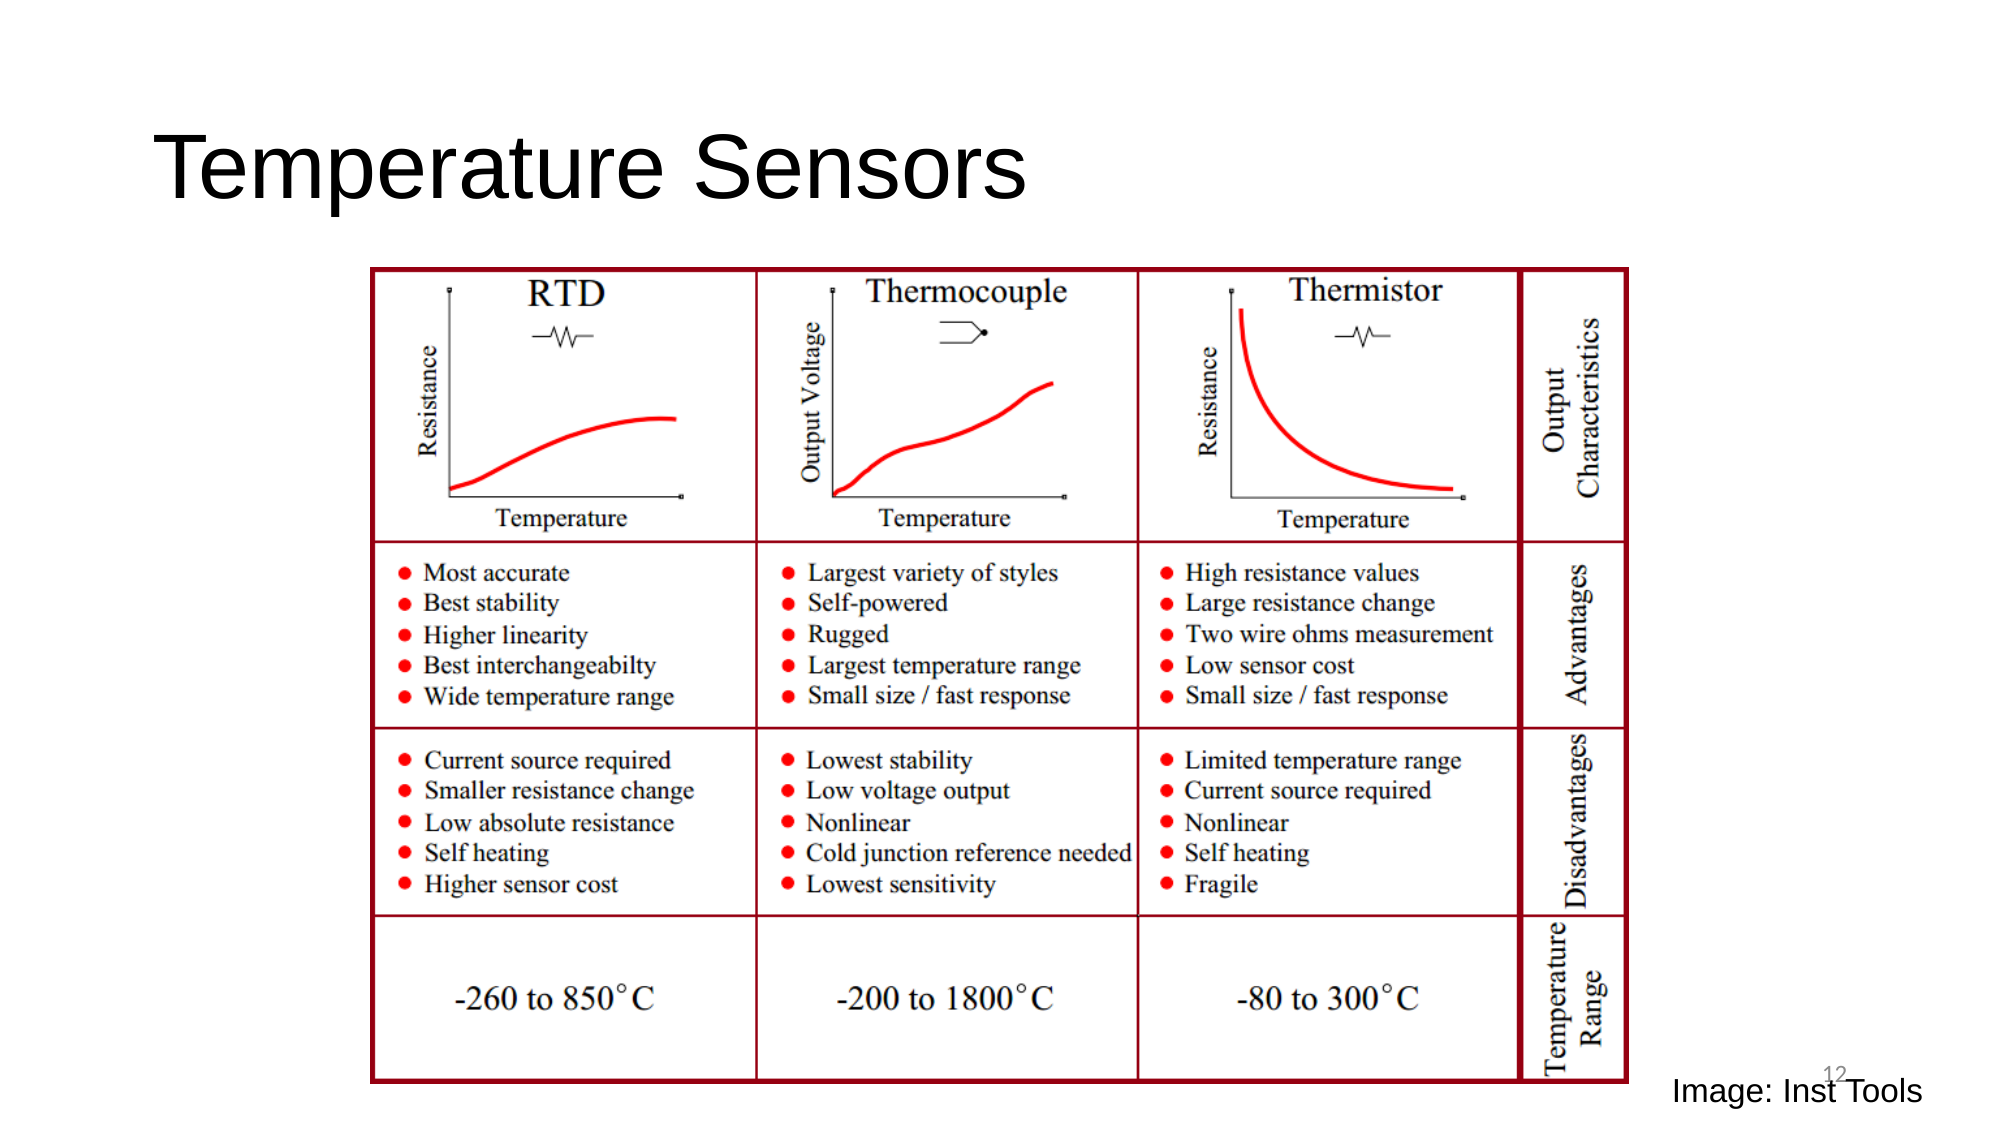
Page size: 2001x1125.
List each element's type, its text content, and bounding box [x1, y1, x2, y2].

text_box Image: Inst Tools [1657, 1061, 1939, 1117]
title Temperature Sensors [137, 59, 1863, 278]
picture [370, 267, 1629, 1084]
slide_number 12 [1412, 1042, 1863, 1103]
